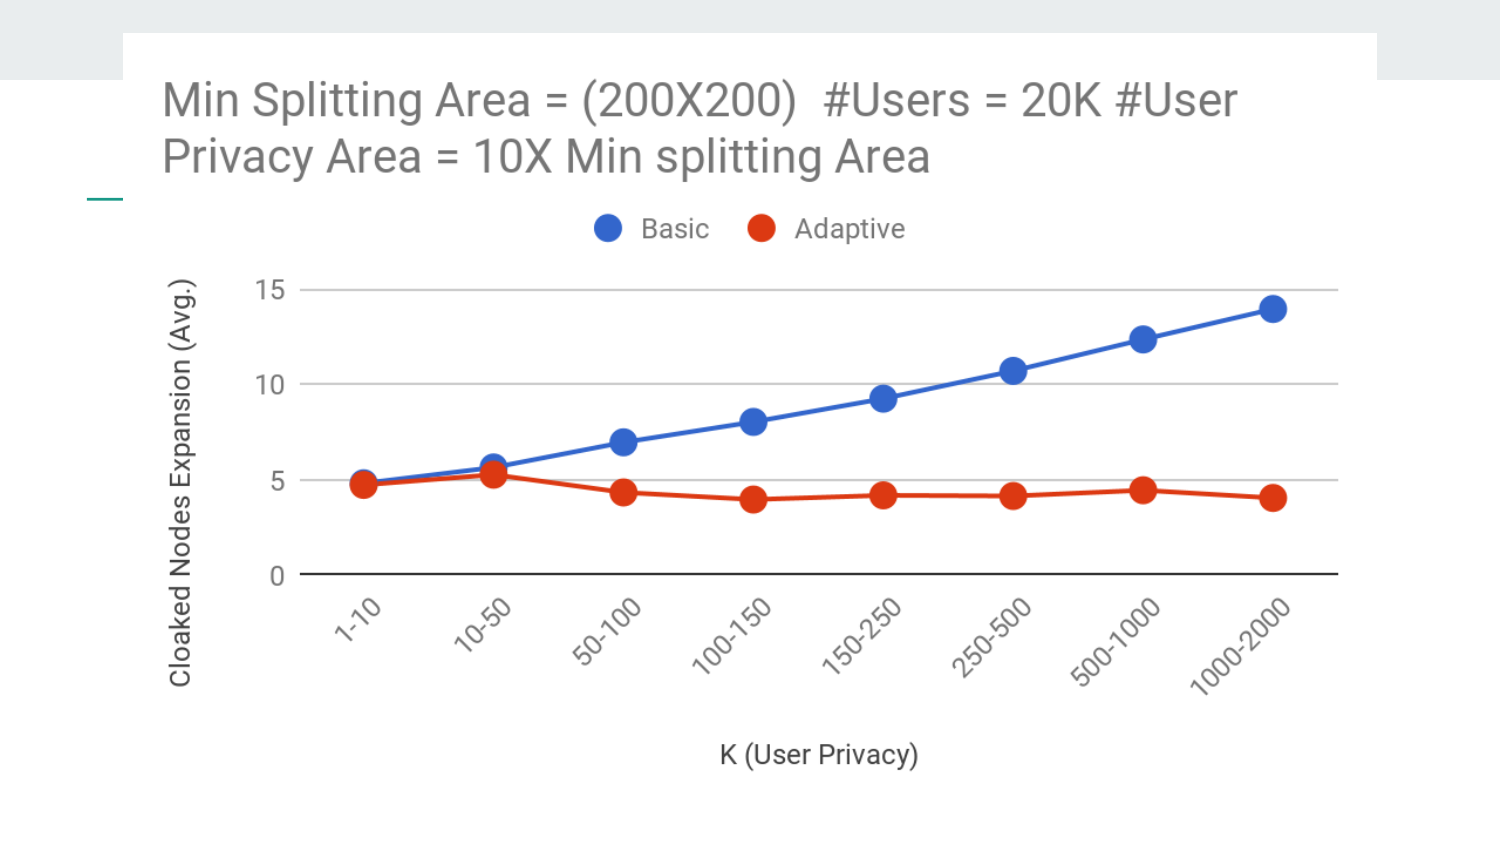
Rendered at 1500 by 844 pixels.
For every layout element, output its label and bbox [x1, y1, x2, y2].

picture [122, 33, 1378, 810]
